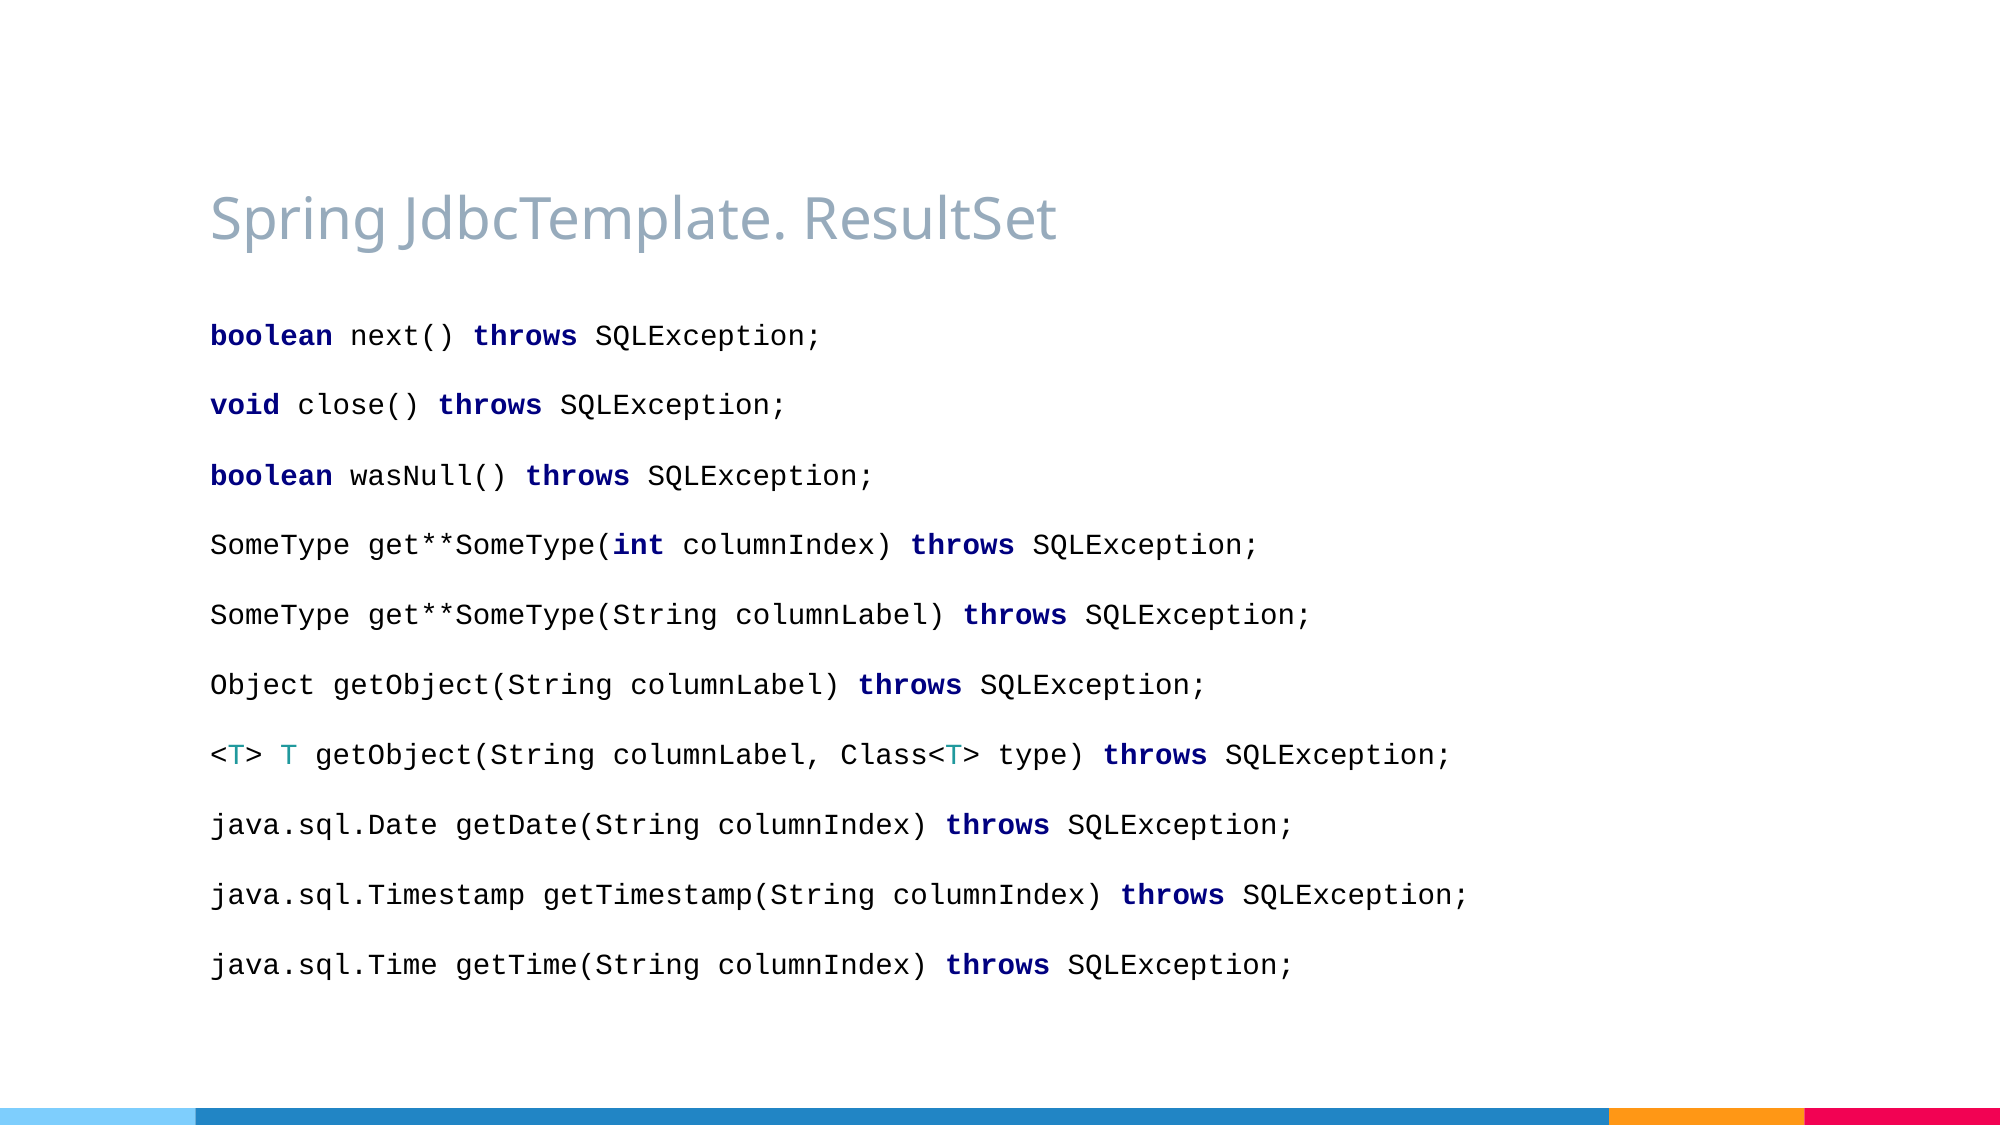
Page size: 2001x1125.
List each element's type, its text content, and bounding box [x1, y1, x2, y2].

text_box Spring JdbcTemplate. ResultSet [195, 78, 1609, 265]
text_box boolean next() throws SQLException; void close() throws SQLException; boolean wasNull() throws SQLException; SomeType get**SomeType(int columnIndex) throws SQLException; SomeType get**SomeType(String columnLabel) throws SQLException; Object getObject(String columnLabel) throws SQLException; <T> T getObject(String columnLabel, Class<T> type) throws SQLException; java.sql.Date getDate(String columnIndex) throws SQLException; java.sql.Timestamp getTimestamp(String columnIndex) throws SQLException; java.sql.Time getTime(String columnIndex) throws SQLException; [195, 265, 1609, 1043]
